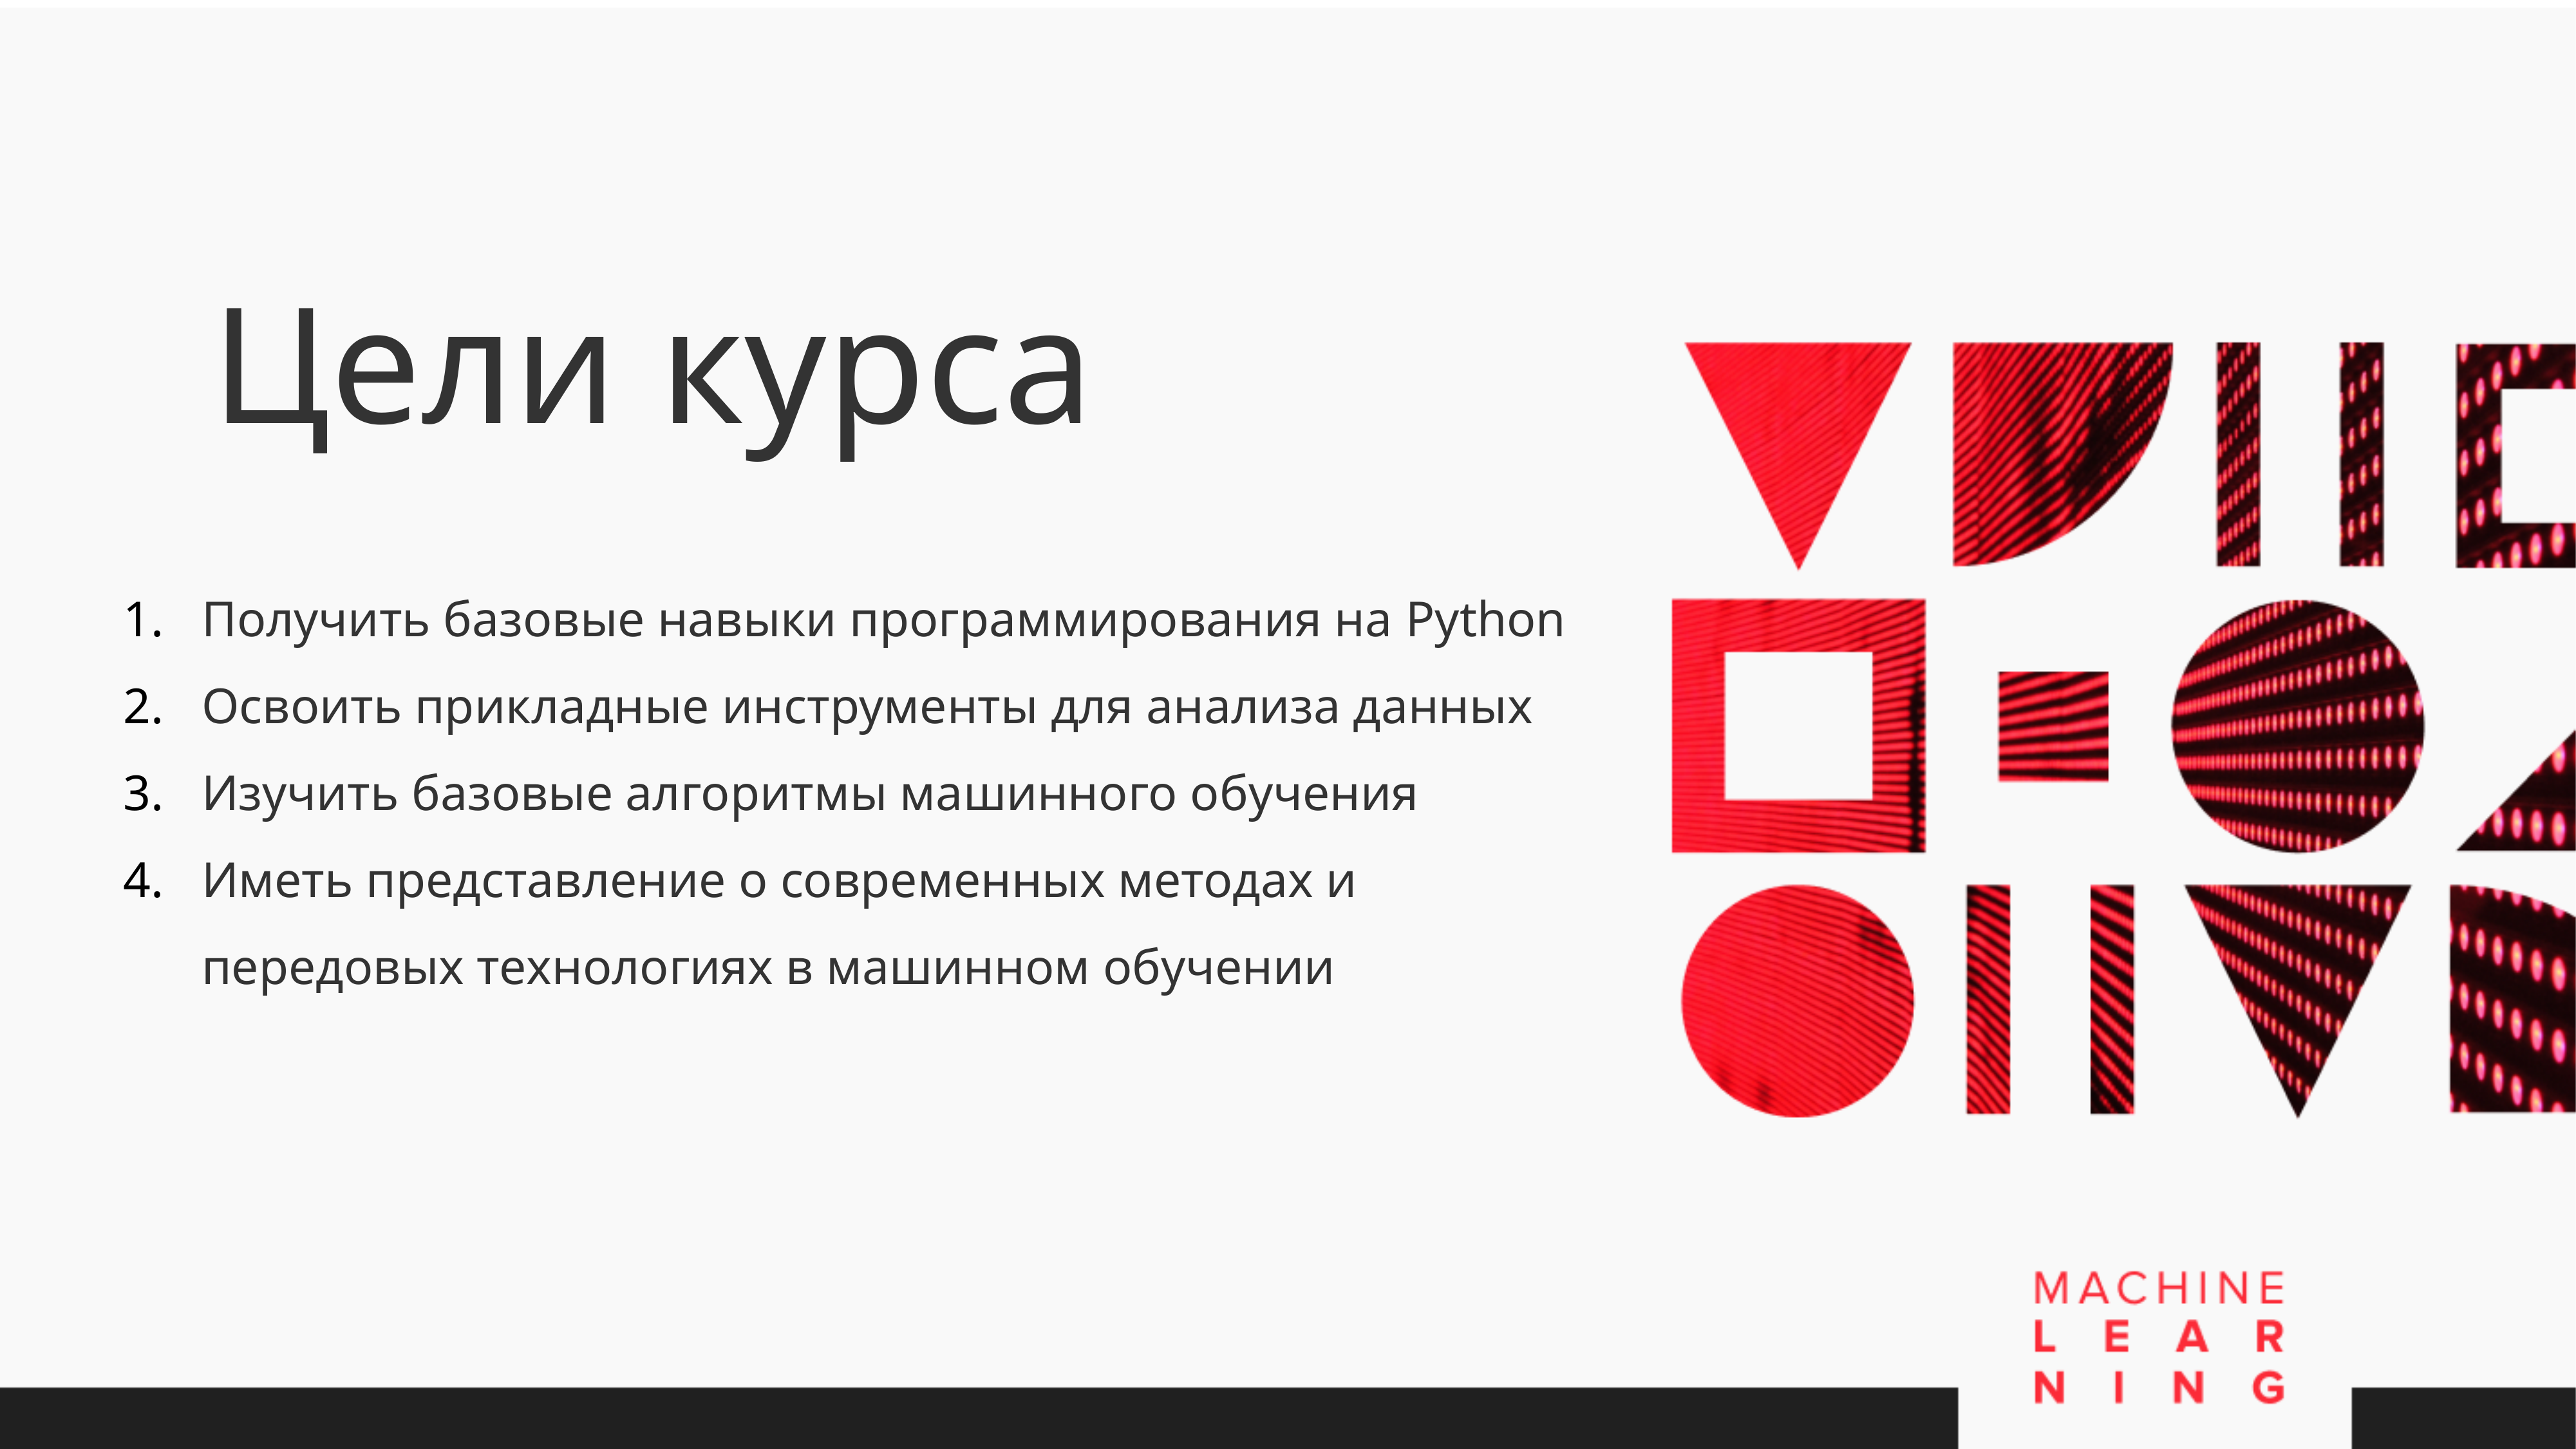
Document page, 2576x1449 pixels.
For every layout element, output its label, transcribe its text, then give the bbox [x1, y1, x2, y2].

text_box Получить базовые навыки программирования на Python Освоить прикладные инструменты для анализа данных Изучить базовые алгоритмы машинного обучения Иметь представление о современных методах и передовых технологиях в машинном обучении [113, 554, 1619, 1048]
text_box Цели курса [202, 295, 1619, 554]
picture [0, 0, 2576, 1449]
